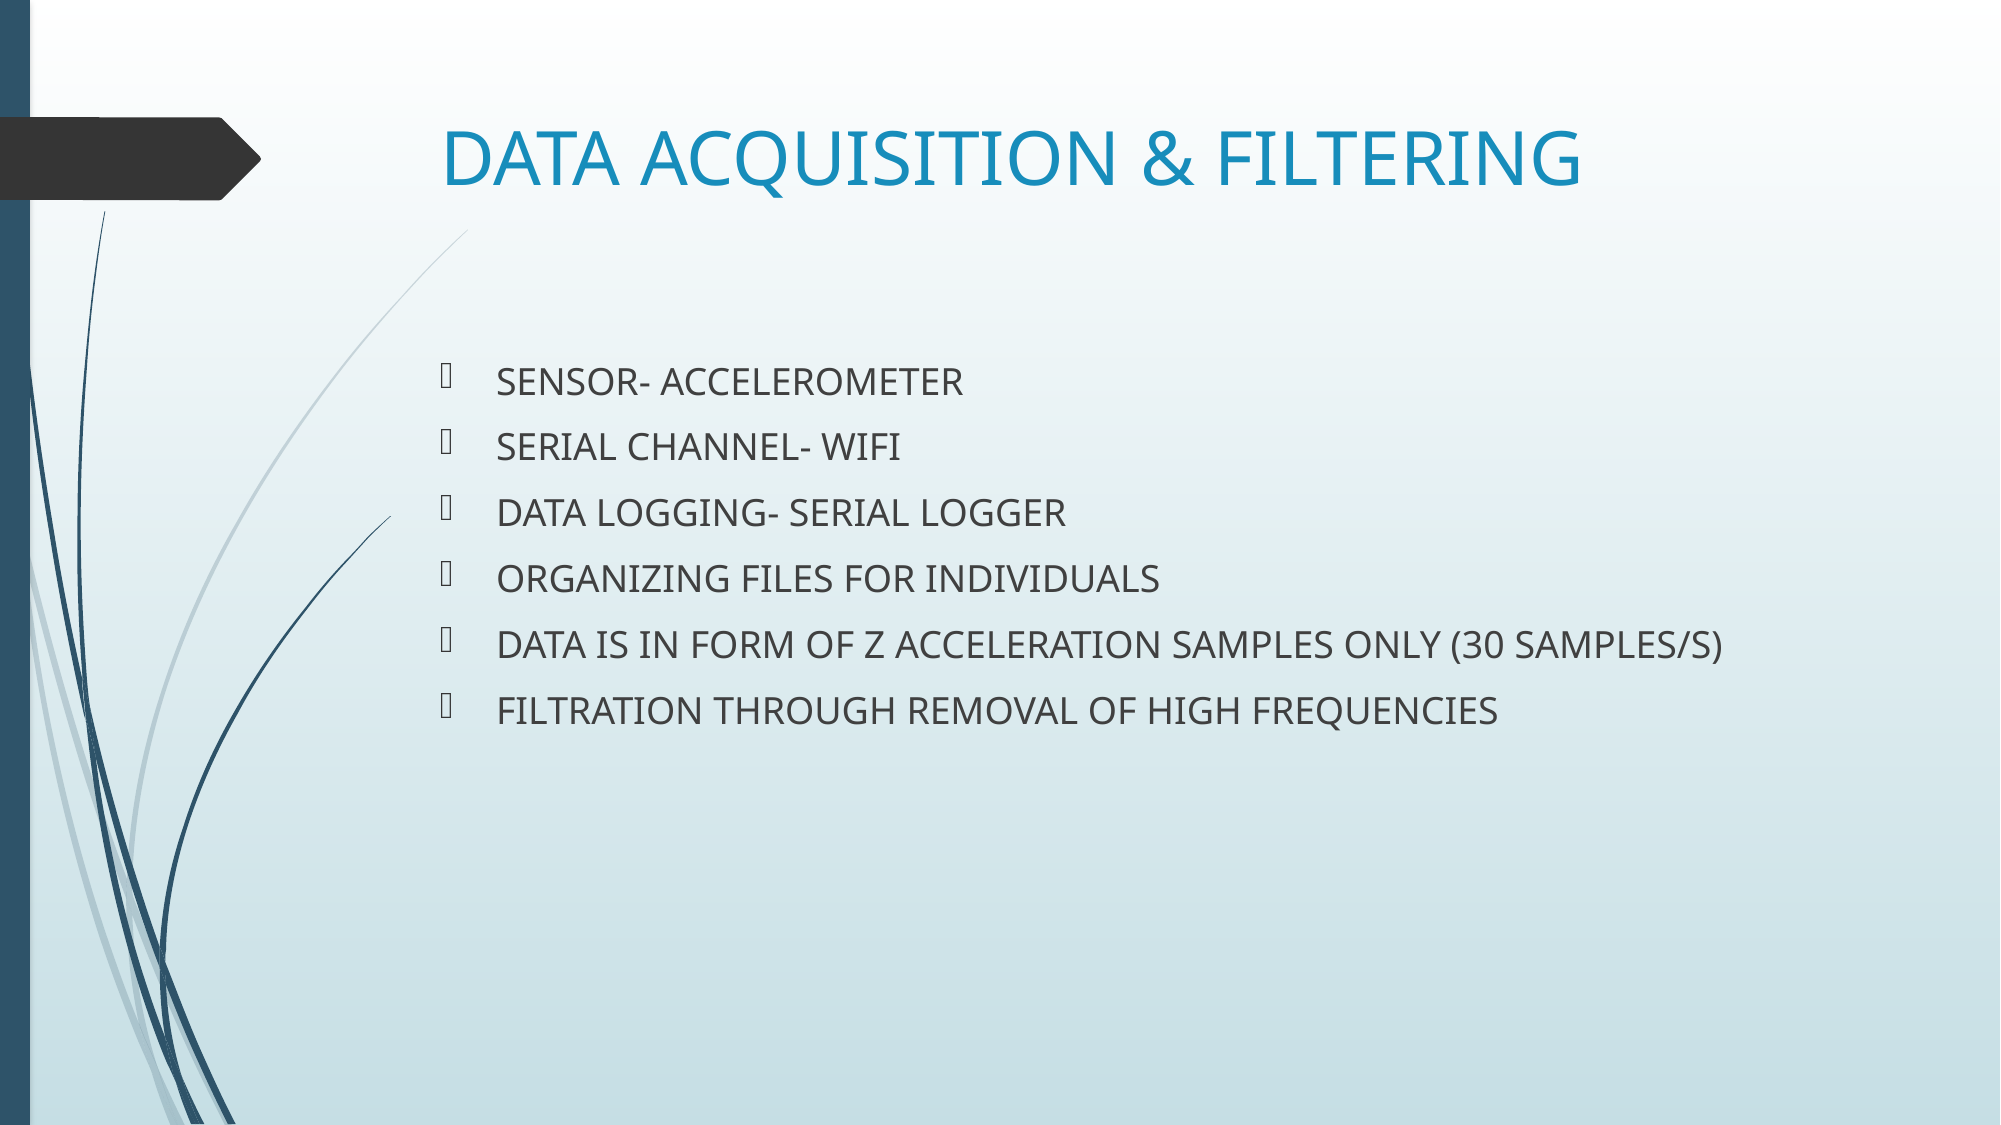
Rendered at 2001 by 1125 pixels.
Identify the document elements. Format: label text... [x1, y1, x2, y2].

title DATA ACQUISITION & FILTERING [425, 102, 1888, 313]
list SENSOR- ACCELEROMETER SERIAL CHANNEL- WIFI DATA LOGGING- SERIAL LOGGER ORGANIZING FILES FOR INDIVIDUALS DATA IS IN FORM OF Z ACCELERATION SAMPLES ONLY (30 SAMPLES/S) FILTRATION THROUGH REMOVAL OF HIGH FREQUENCIES [424, 350, 1888, 970]
